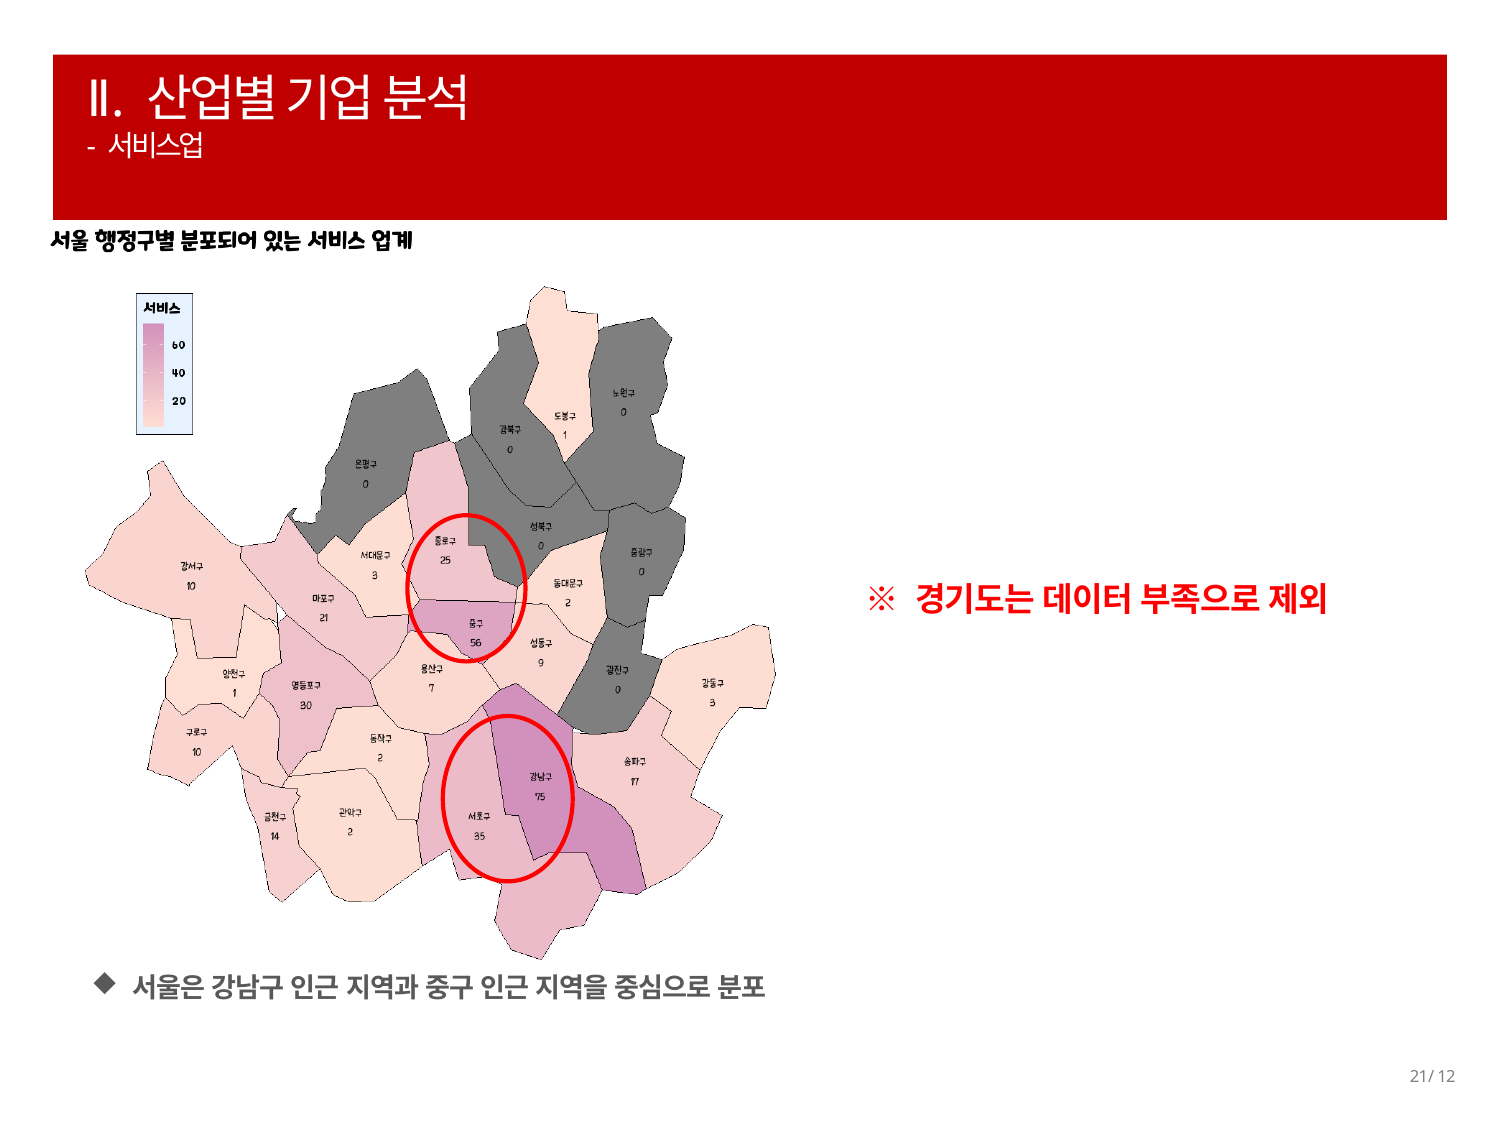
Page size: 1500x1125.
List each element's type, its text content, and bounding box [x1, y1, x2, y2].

title Ⅱ. 산업별 기업 분석 - 서비스업 [71, 59, 1422, 225]
text_box 21/ 12 [1210, 1058, 1471, 1097]
picture [49, 224, 810, 993]
text_box 서울은 강남구 인근 지역과 중구 인근 지역을 중심으로 분포 [76, 956, 1384, 1011]
text_box ※ 경기도는 데이터 부족으로 제외 [850, 563, 1371, 626]
text_box [51, 52, 1449, 222]
